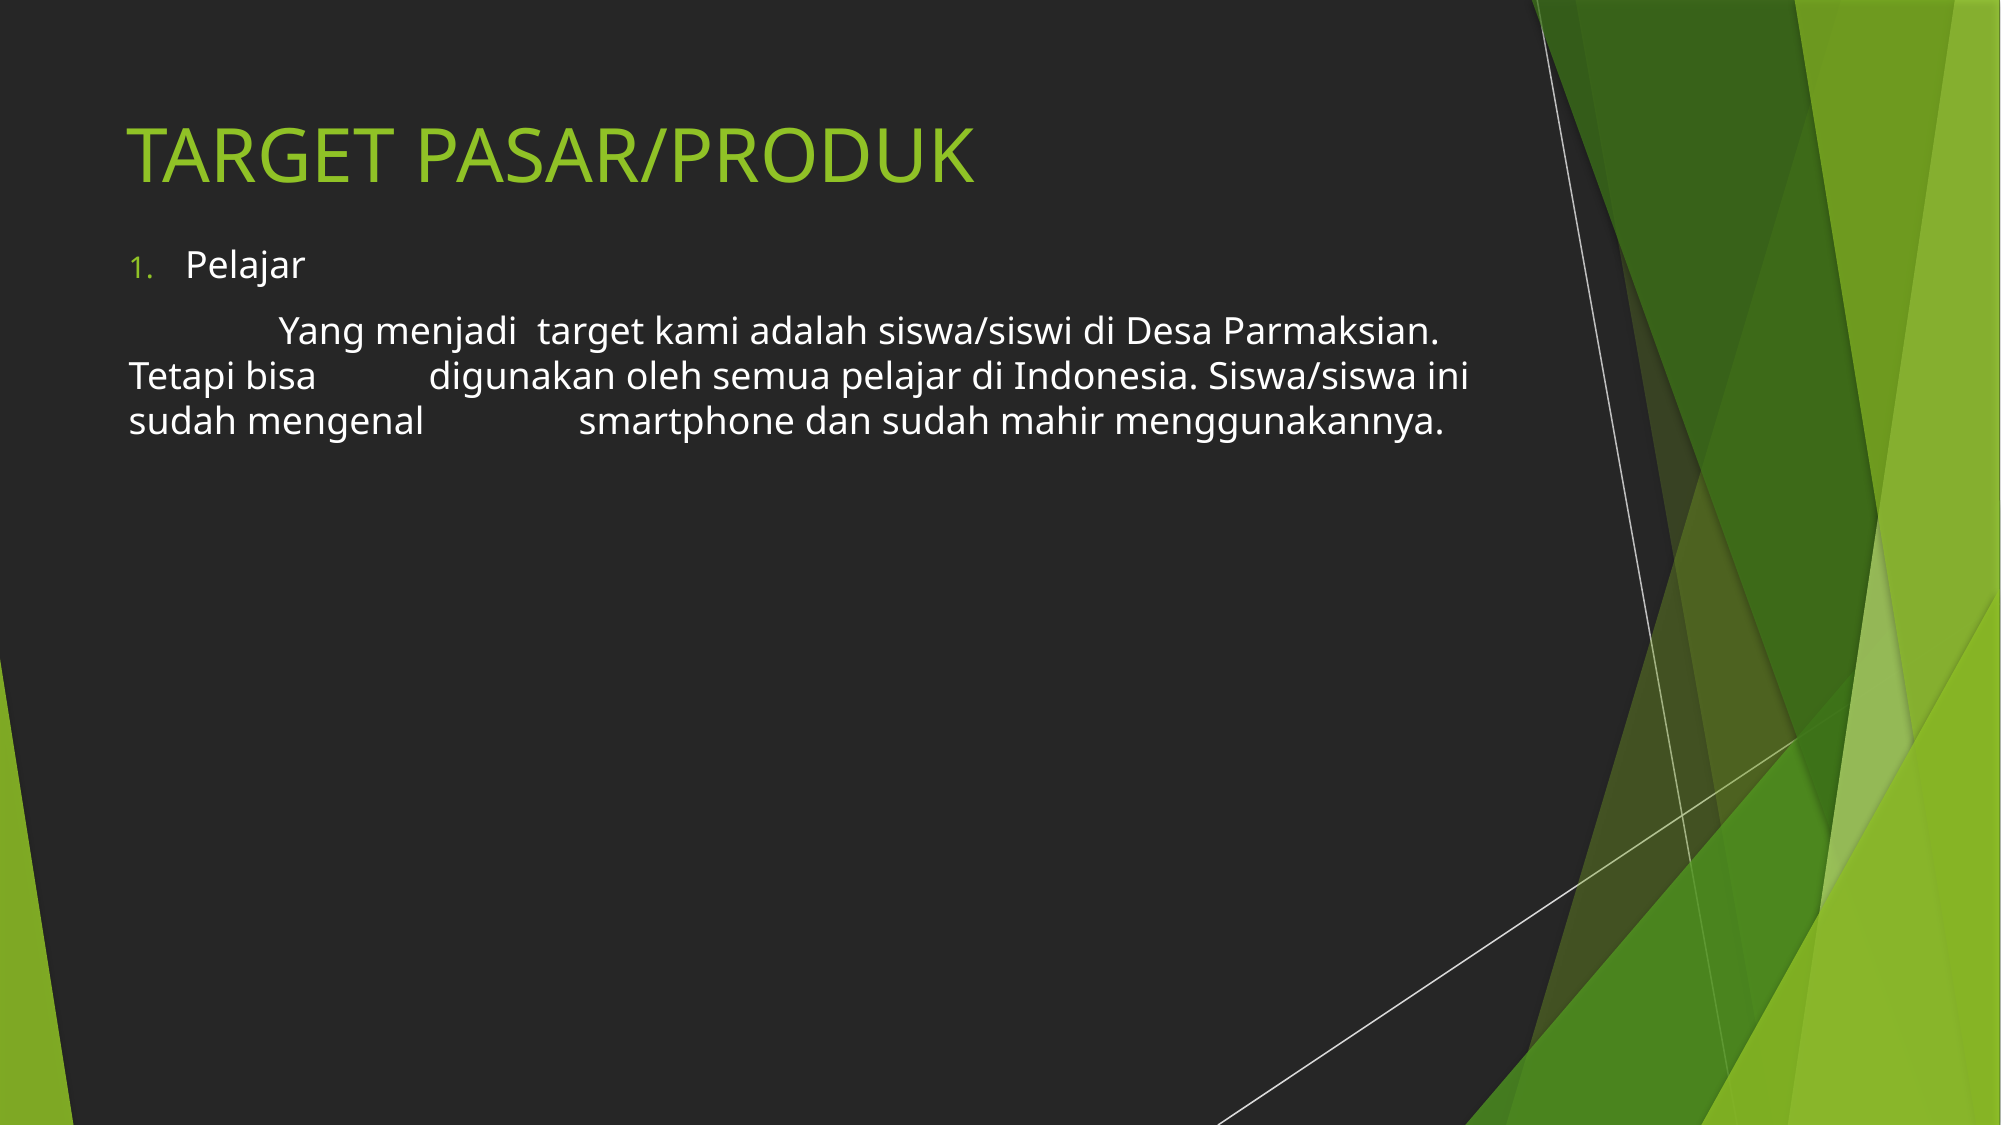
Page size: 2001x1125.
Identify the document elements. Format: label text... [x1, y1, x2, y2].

title TARGET PASAR/PRODUK [111, 99, 1522, 234]
list Pelajar Yang menjadi target kami adalah siswa/siswi di Desa Parmaksian. Tetapi bisa digunakan oleh semua pelajar di Indonesia. Siswa/siswa ini sudah mengenal smartphone dan sudah mahir menggunakannya. [113, 233, 1524, 992]
